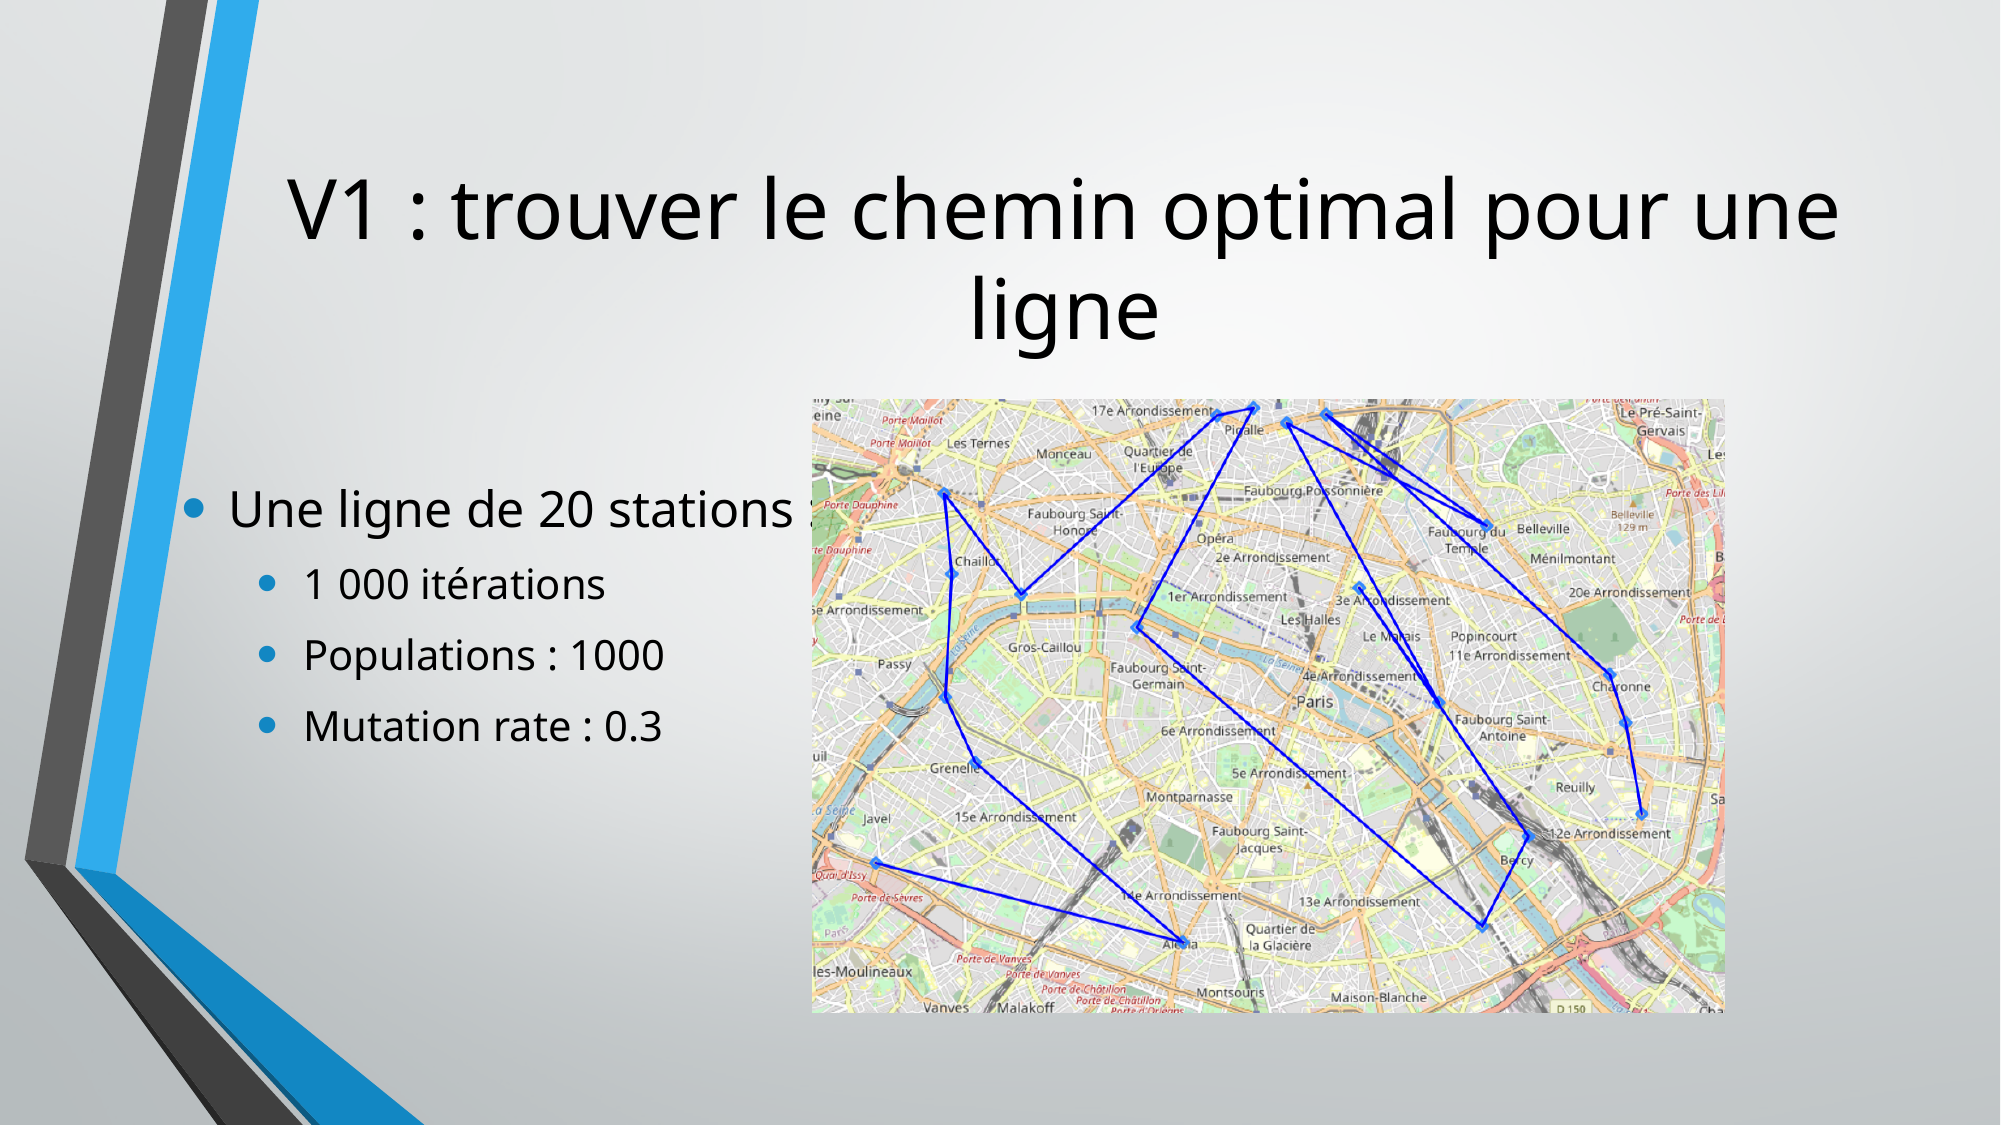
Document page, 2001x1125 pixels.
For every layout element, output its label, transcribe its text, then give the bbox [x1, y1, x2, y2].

picture [812, 399, 1725, 1013]
title V1 : trouver le chemin optimal pour une ligne [243, 112, 1887, 400]
list Une ligne de 20 stations : 1 000 itérations Populations : 1000 Mutation rate : 0.3 [166, 313, 1811, 914]
